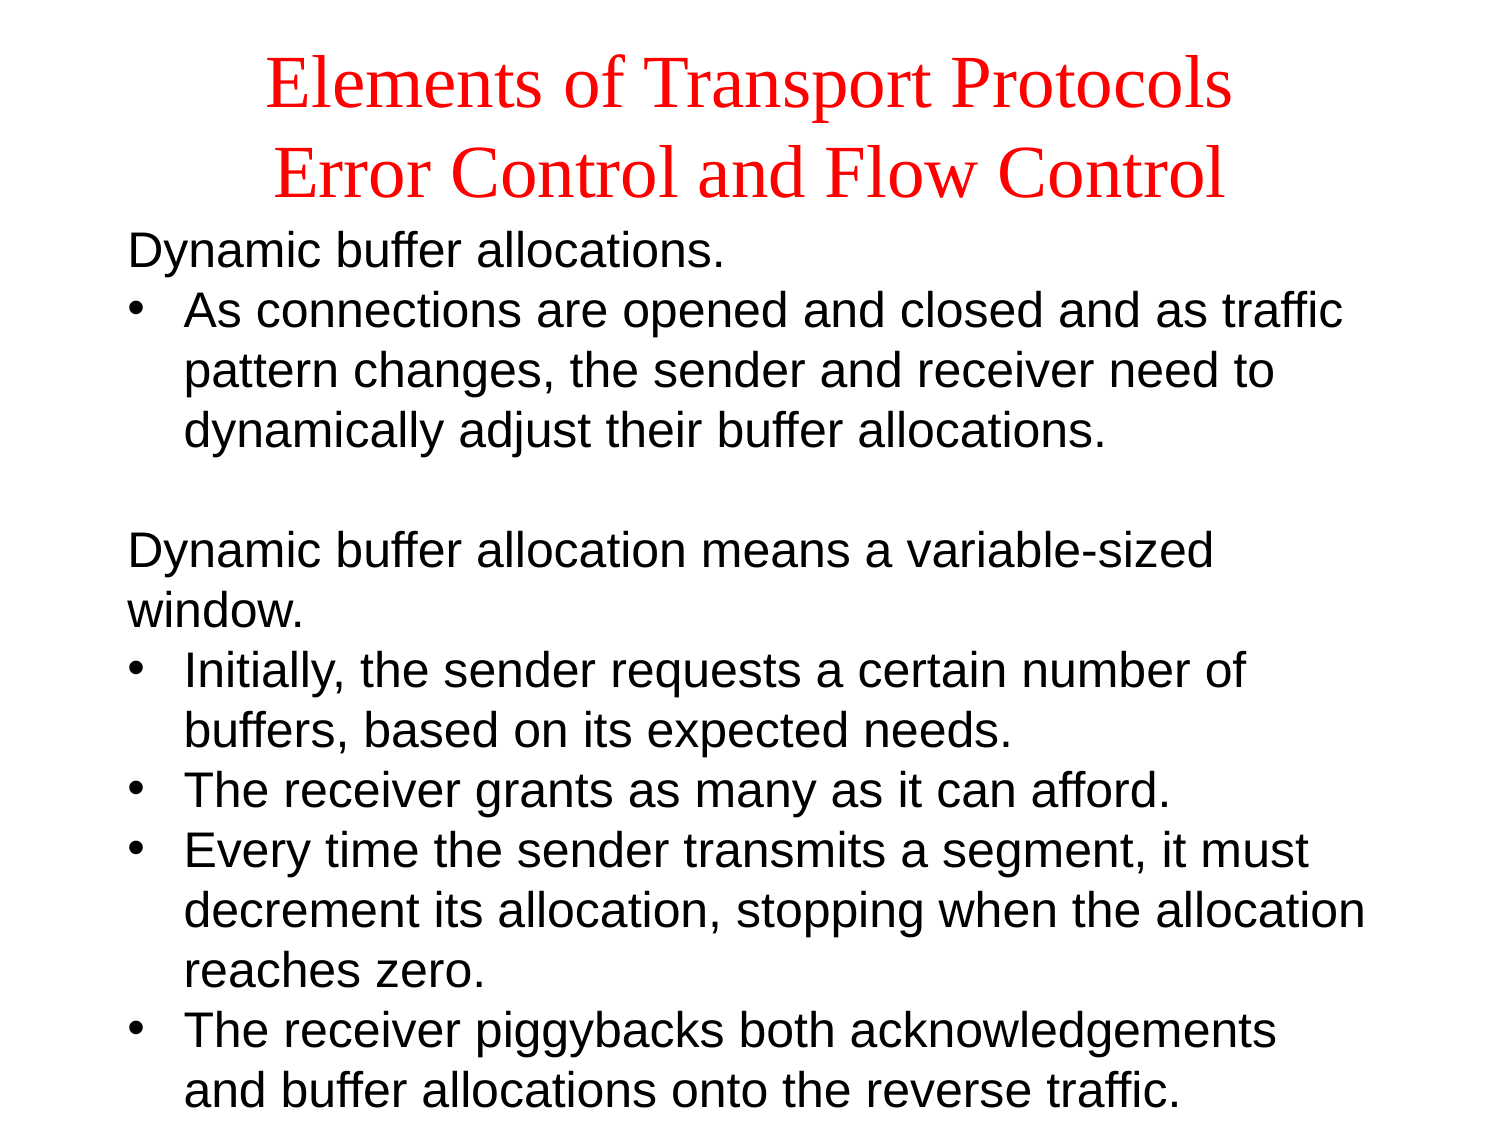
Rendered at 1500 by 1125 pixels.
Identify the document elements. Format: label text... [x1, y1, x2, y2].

title Elements of Transport Protocols Error Control and Flow Control [0, 0, 1500, 245]
text_box Dynamic buffer allocations. As connections are opened and closed and as traffic pattern changes, the sender and receiver need to dynamically adjust their buffer allocations. Dynamic buffer allocation means a variable-sized window. Initially, the sender requests a certain number of buffers, based on its expected needs. The receiver grants as many as it can afford. Every time the sender transmits a segment, it must decrement its allocation, stopping when the allocation reaches zero. The receiver piggybacks both acknowledgements and buffer allocations onto the reverse traffic. [112, 209, 1388, 1125]
